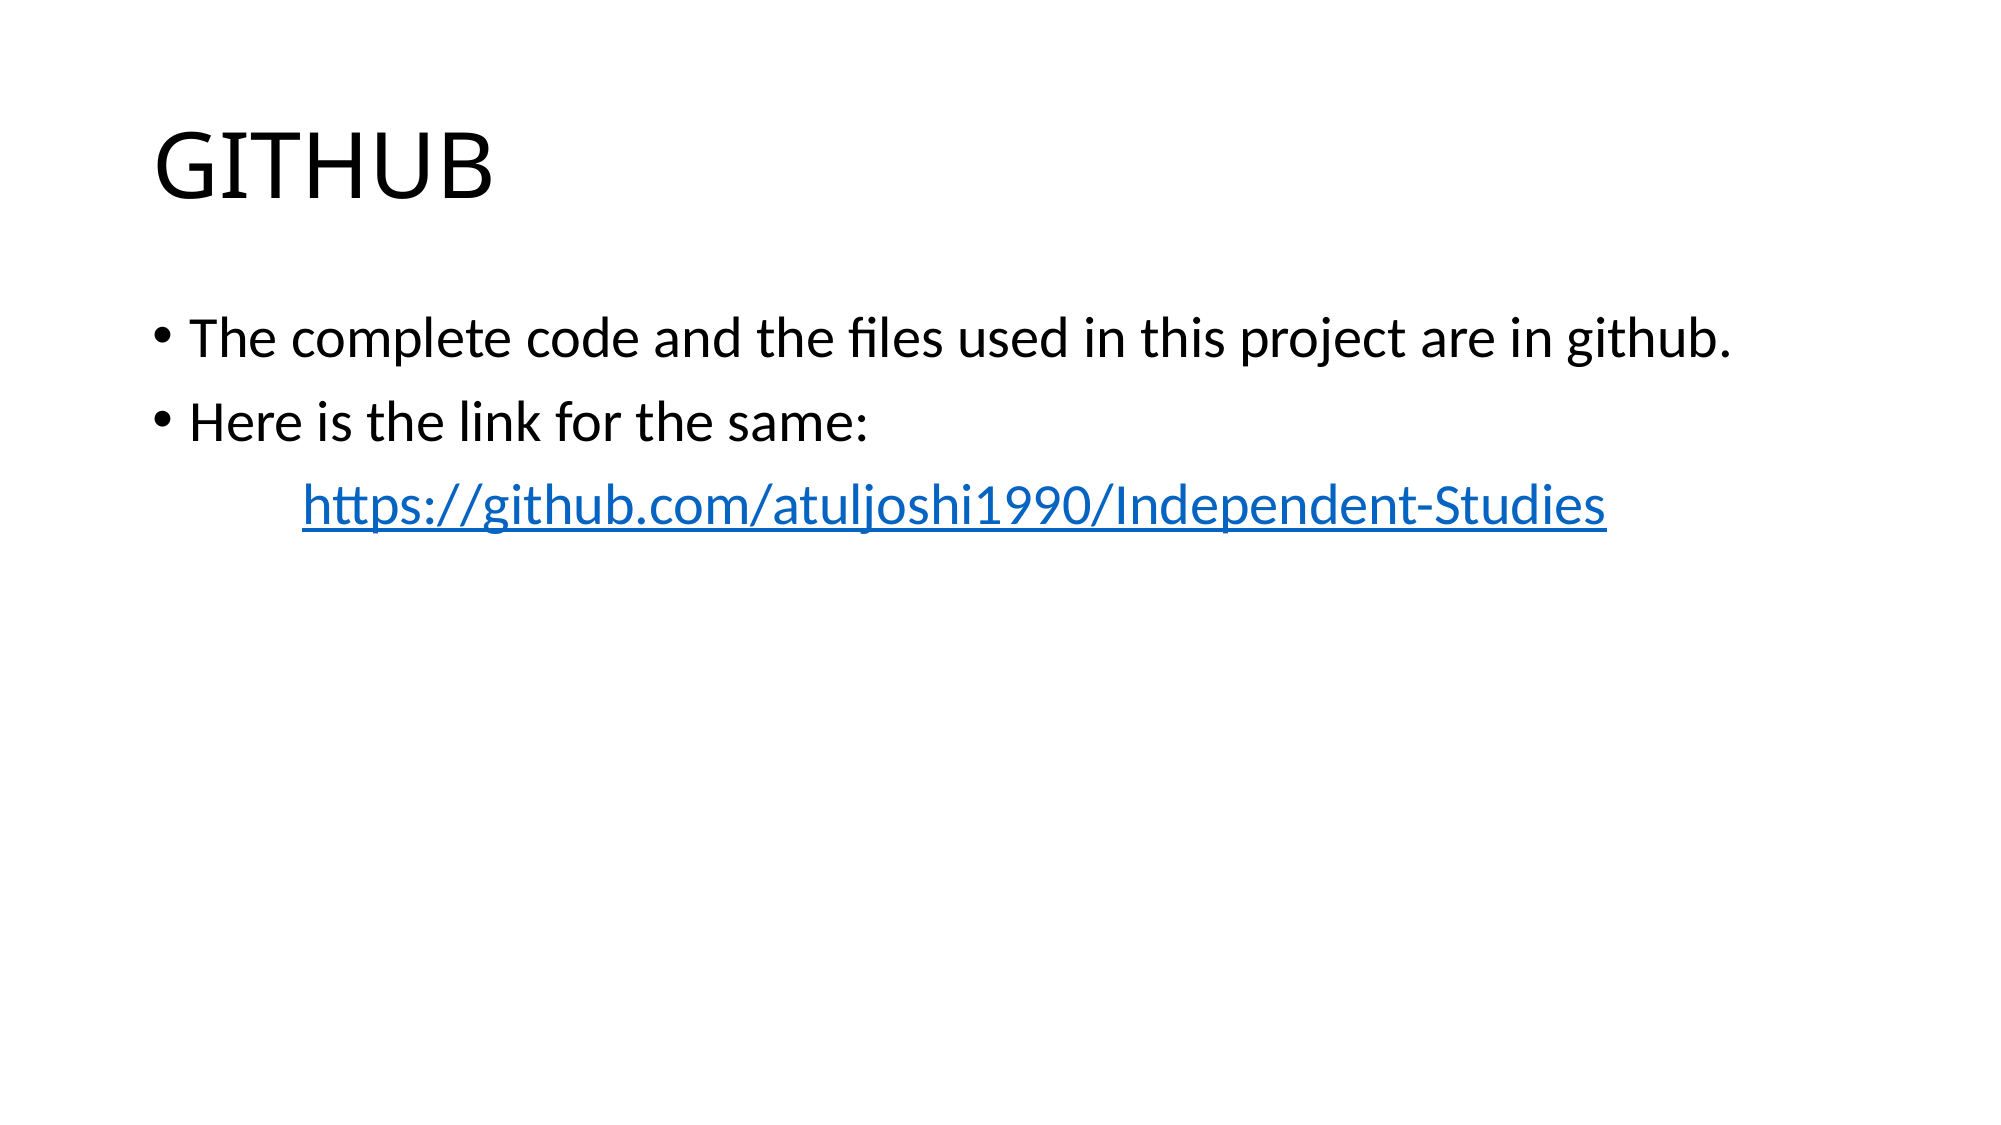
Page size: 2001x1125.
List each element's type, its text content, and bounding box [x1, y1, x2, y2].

title GITHUB [137, 59, 1863, 278]
list The complete code and the files used in this project are in github. Here is the link for the same: https://github.com/atuljoshi1990/Independent-Studies [137, 299, 1863, 1014]
